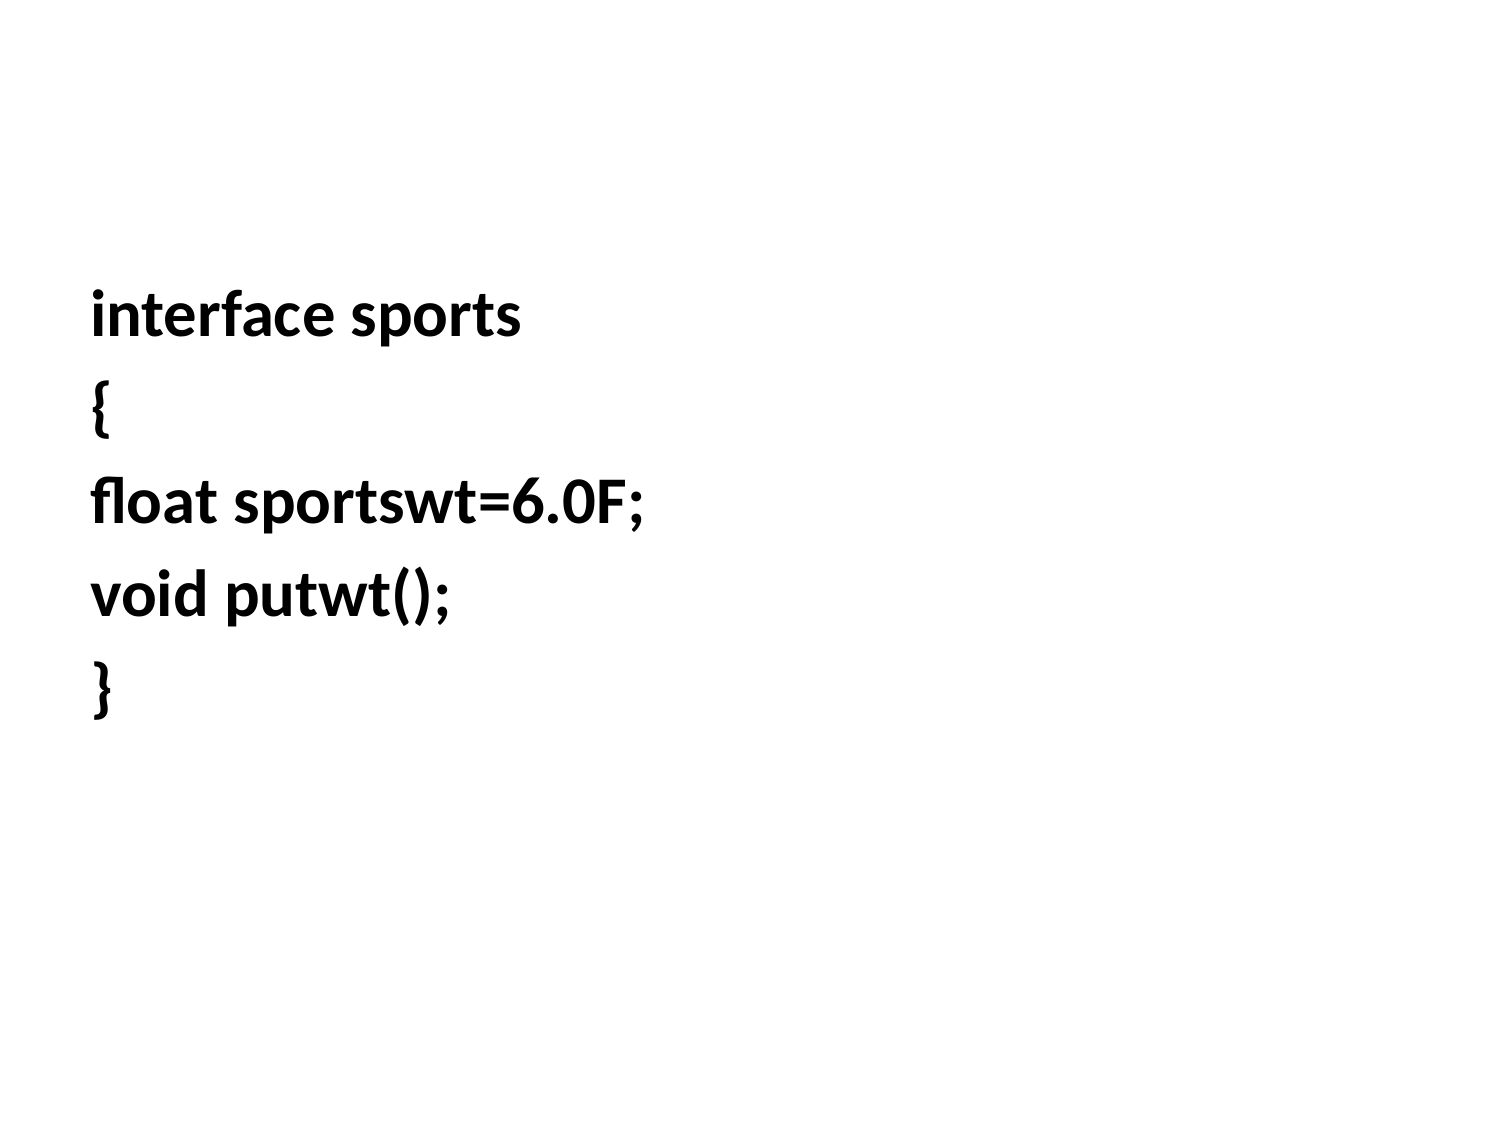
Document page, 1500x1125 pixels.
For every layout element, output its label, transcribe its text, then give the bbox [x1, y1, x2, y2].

list interface sports { float sportswt=6.0F; void putwt(); } [75, 262, 1425, 1005]
